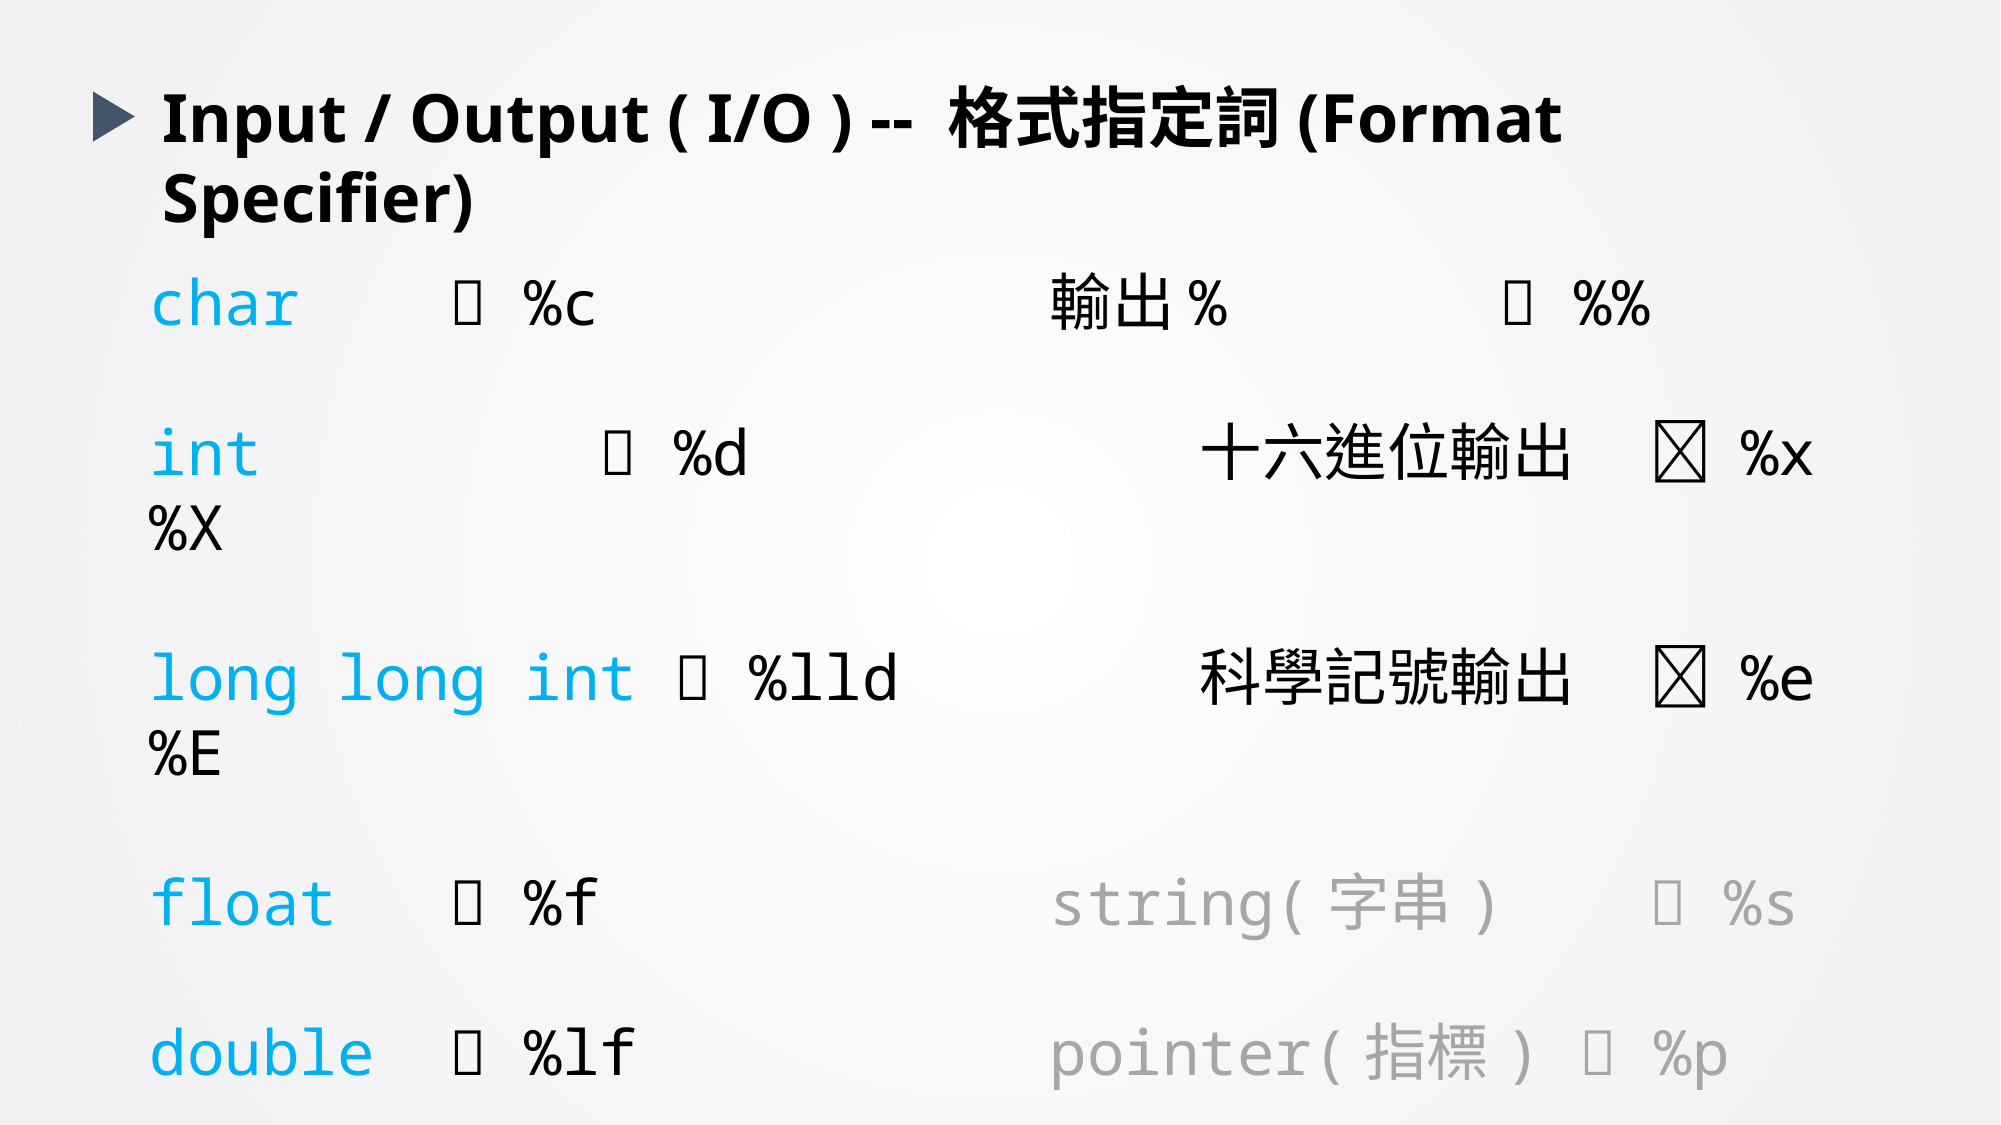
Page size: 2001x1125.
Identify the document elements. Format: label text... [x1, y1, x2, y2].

text_box char  %c 輸出%  %% int  %d 十六進位輸出  %x %X long long int  %lld 科學記號輸出  %e %E float  %f string(字串)  %s double  %lf pointer(指標)  %p [134, 256, 1850, 1096]
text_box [93, 68, 1903, 165]
